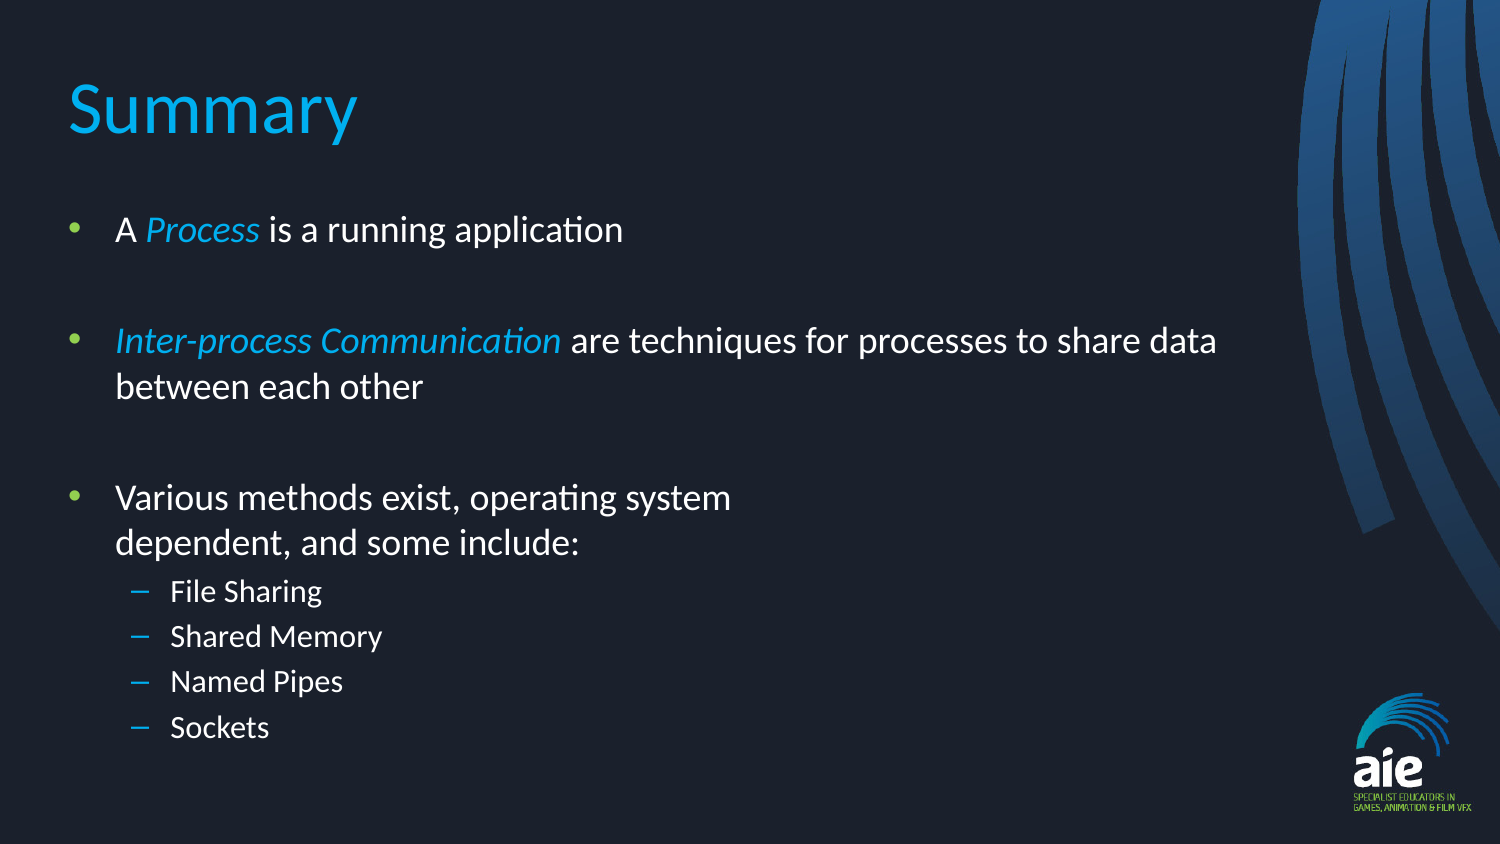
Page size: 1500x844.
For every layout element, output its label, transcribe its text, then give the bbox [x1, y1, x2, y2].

list A Process is a running application Inter-process Communication are techniques for processes to share data between each other Various methods exist, operating system dependent, and some include: File Sharing Shared Memory Named Pipes Sockets [53, 197, 1329, 753]
title Summary [53, 33, 1425, 175]
picture [0, 0, 1500, 844]
